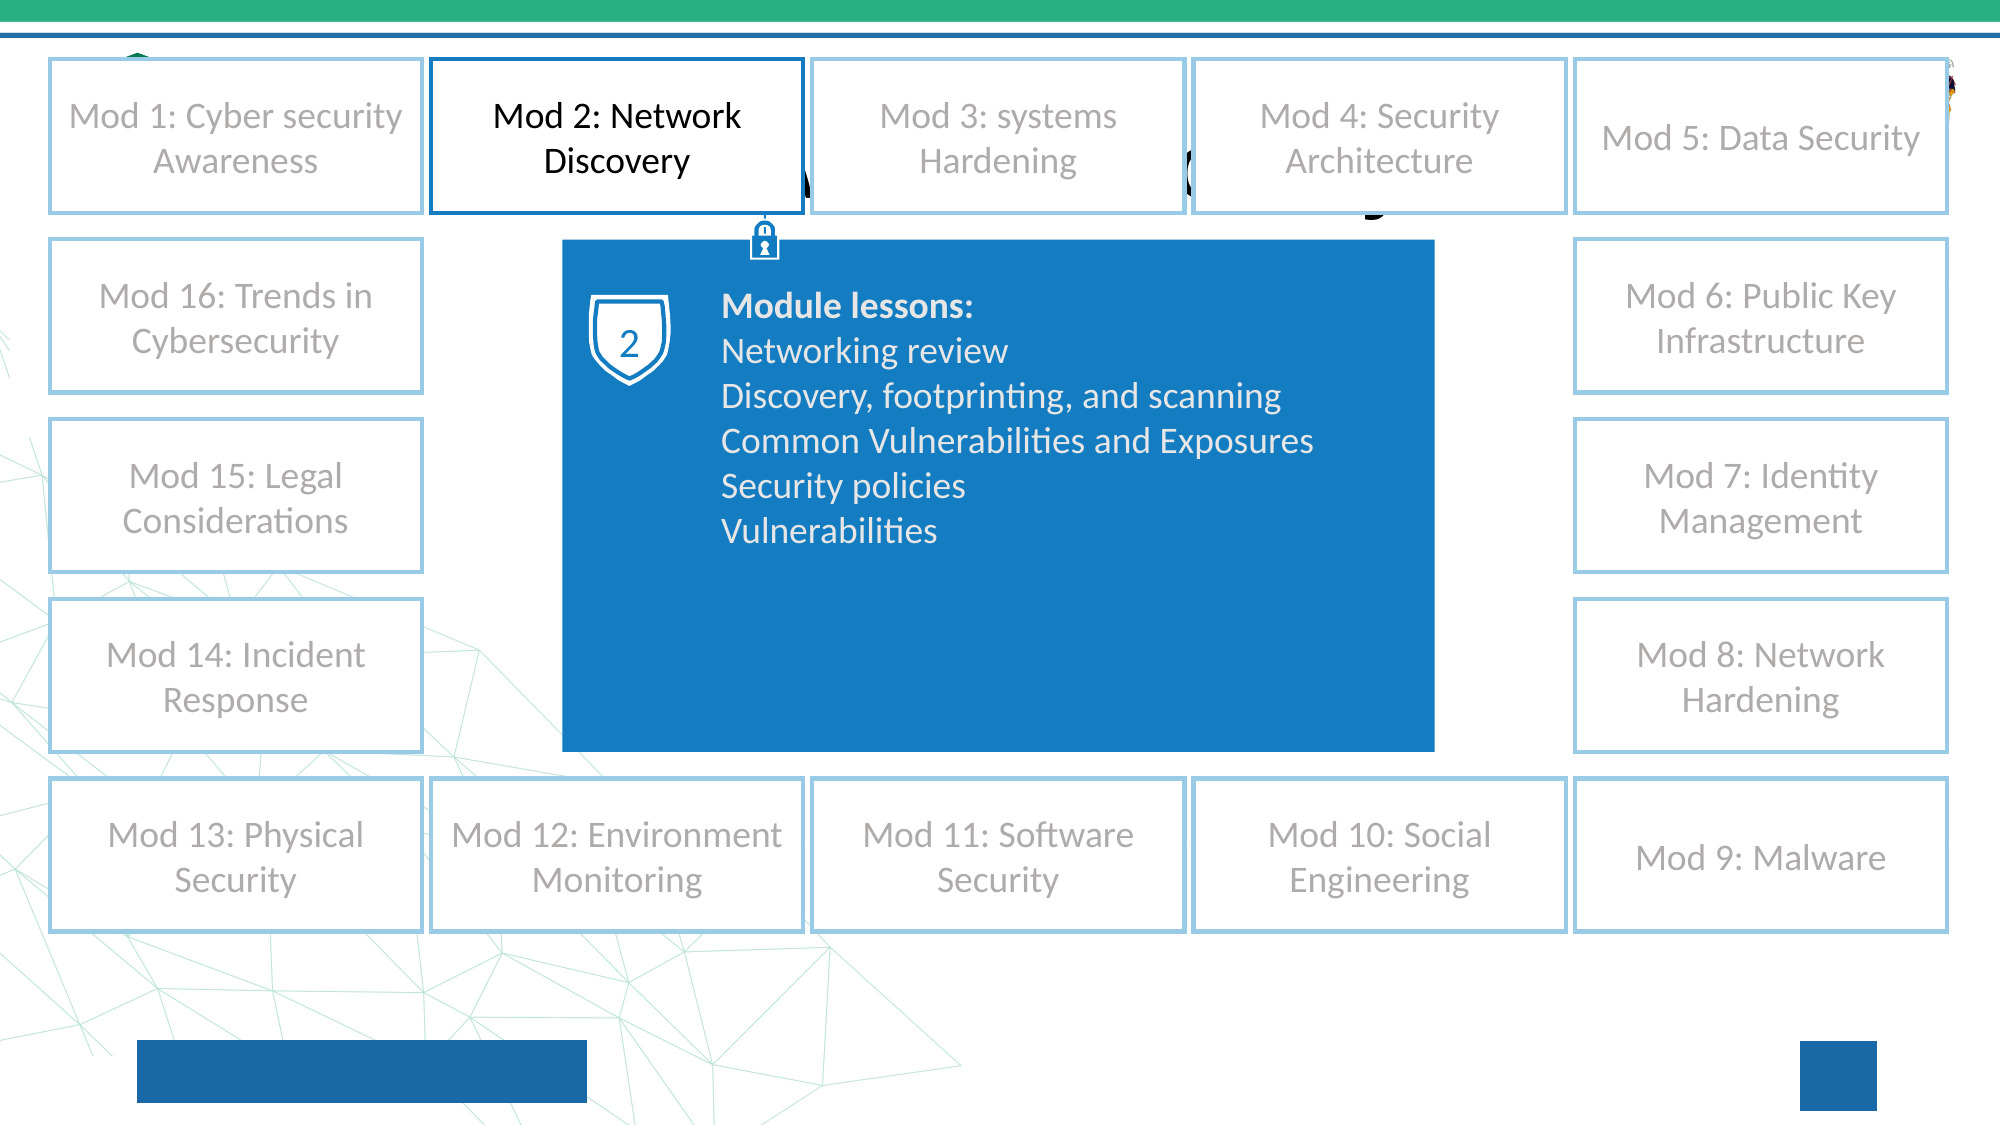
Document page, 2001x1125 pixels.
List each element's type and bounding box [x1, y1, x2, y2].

picture [0, 0, 2000, 1125]
text_box [49, 59, 1948, 932]
